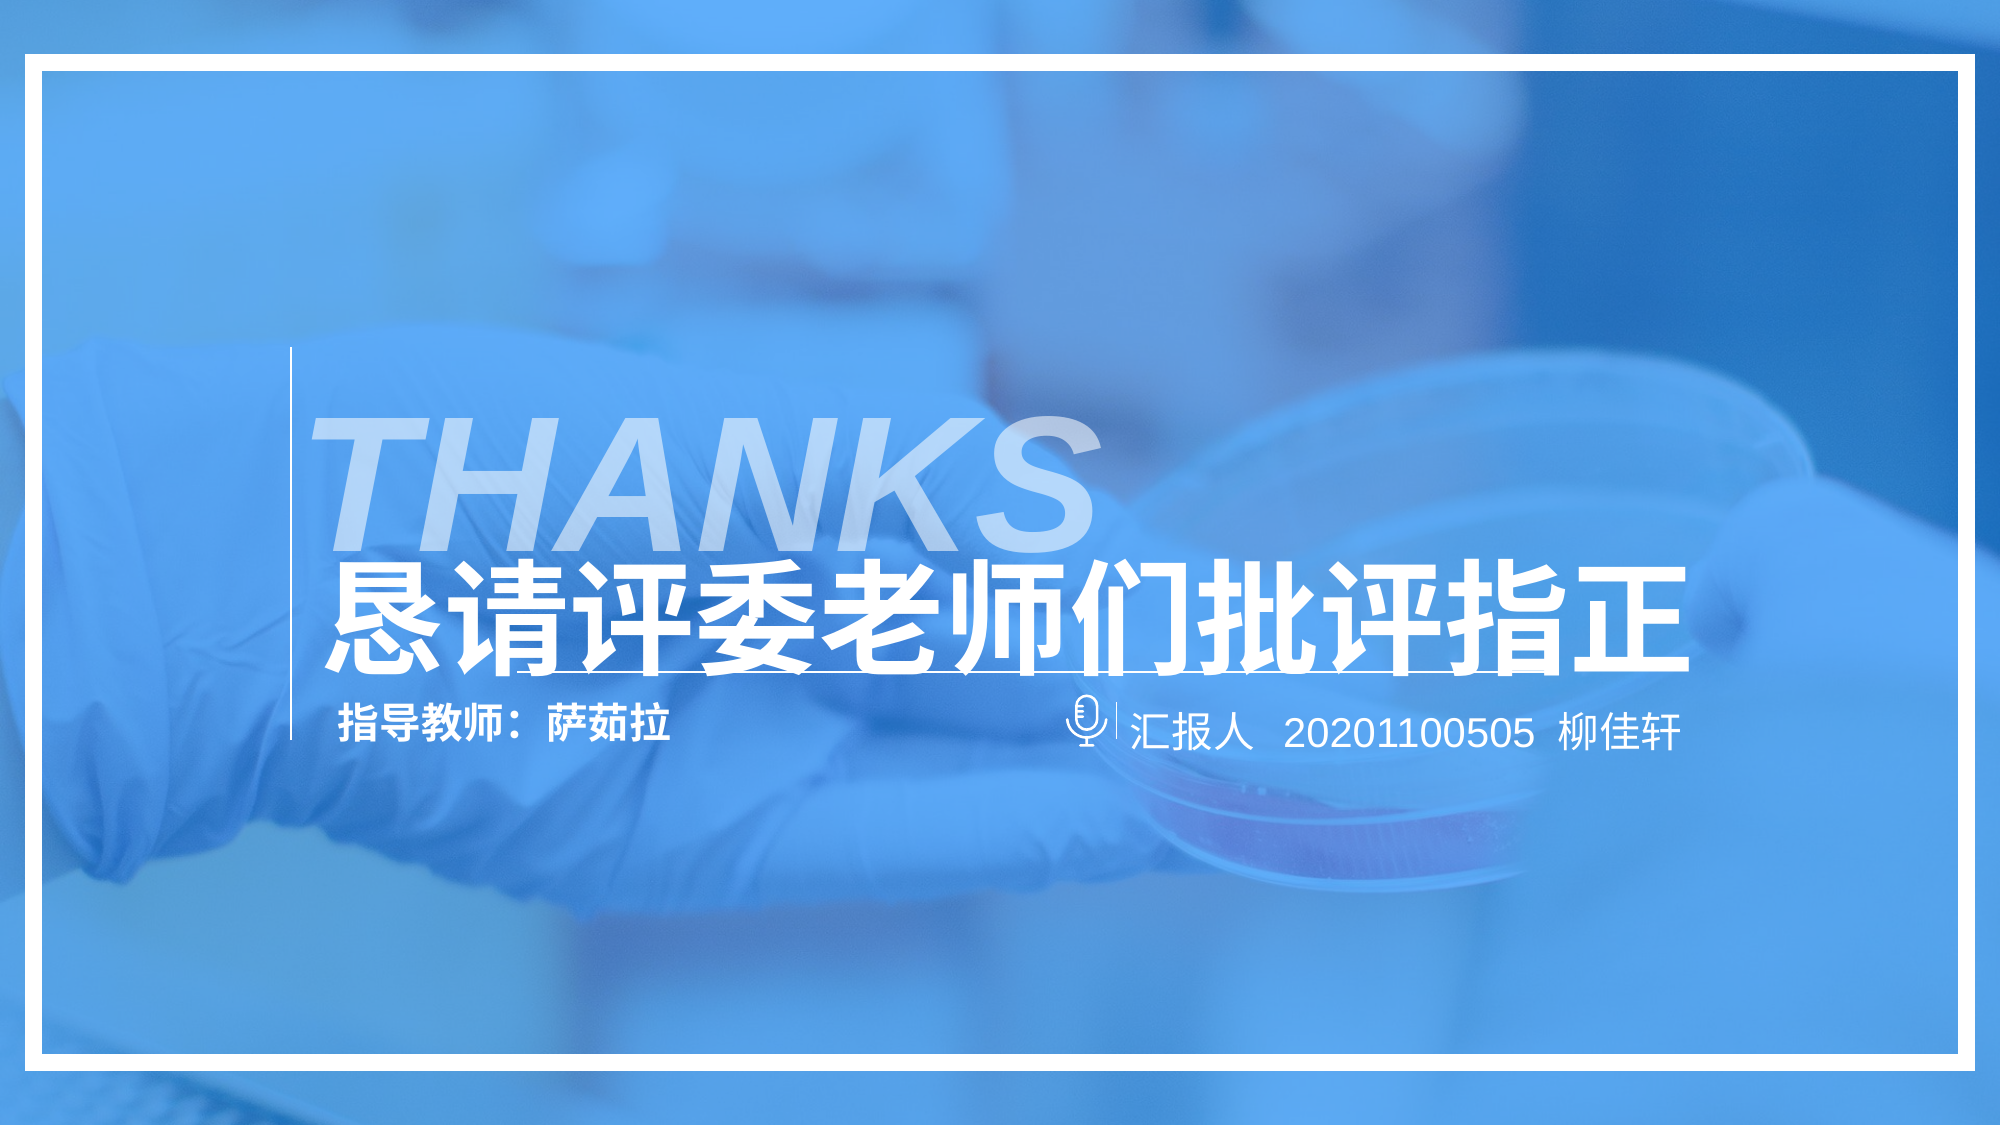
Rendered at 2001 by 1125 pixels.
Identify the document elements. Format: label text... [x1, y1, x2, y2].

text_box 恳请评委老师们批评指正 [304, 502, 1710, 698]
text_box [33, 62, 1967, 1063]
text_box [1065, 694, 1108, 747]
text_box THANKS [291, 351, 1164, 598]
text_box 汇报人 20201100505 柳佳轩 [1114, 698, 1699, 763]
text_box 指导教师：萨茹拉 [322, 689, 851, 755]
text_box THANKS [283, 351, 290, 598]
